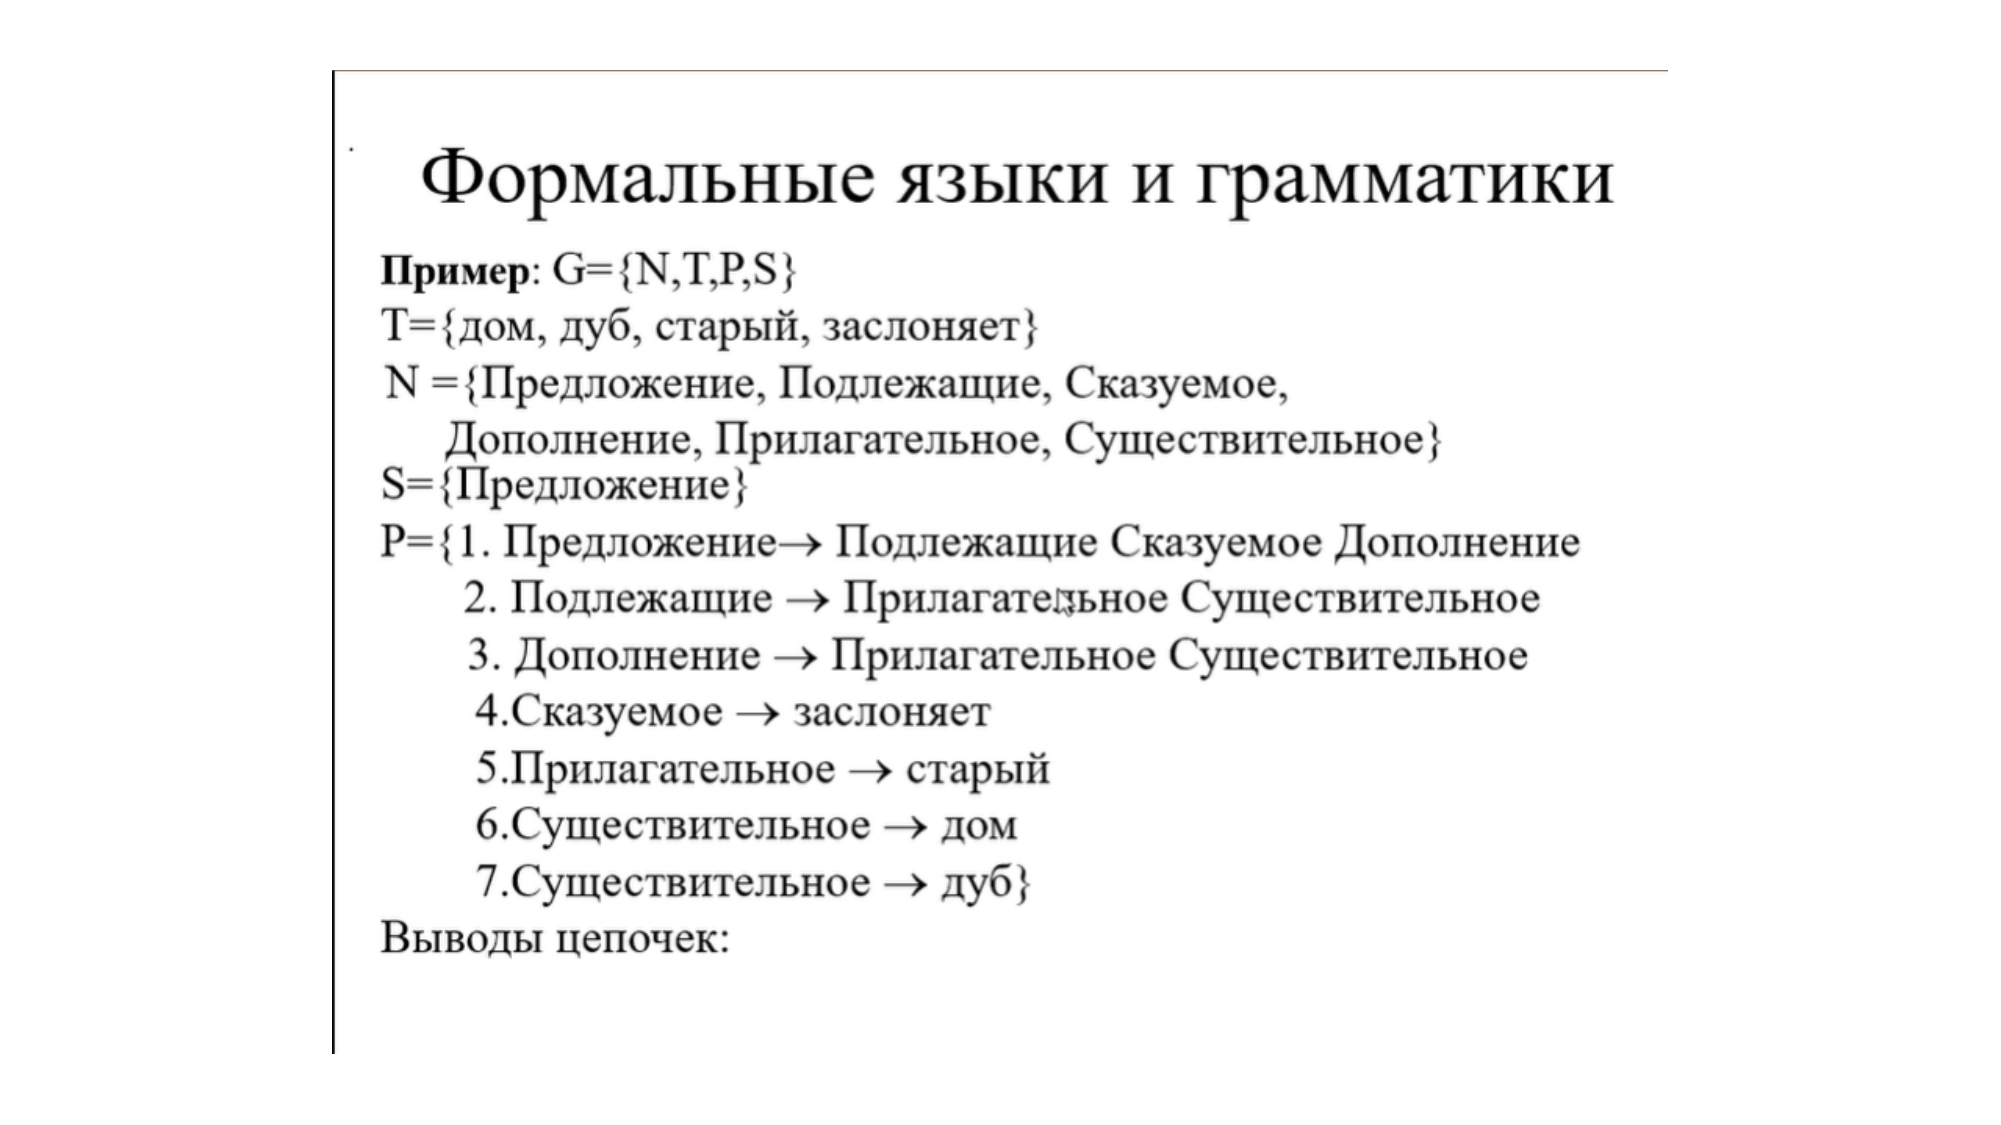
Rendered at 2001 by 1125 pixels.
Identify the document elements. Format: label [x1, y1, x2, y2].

picture [332, 70, 1668, 1054]
